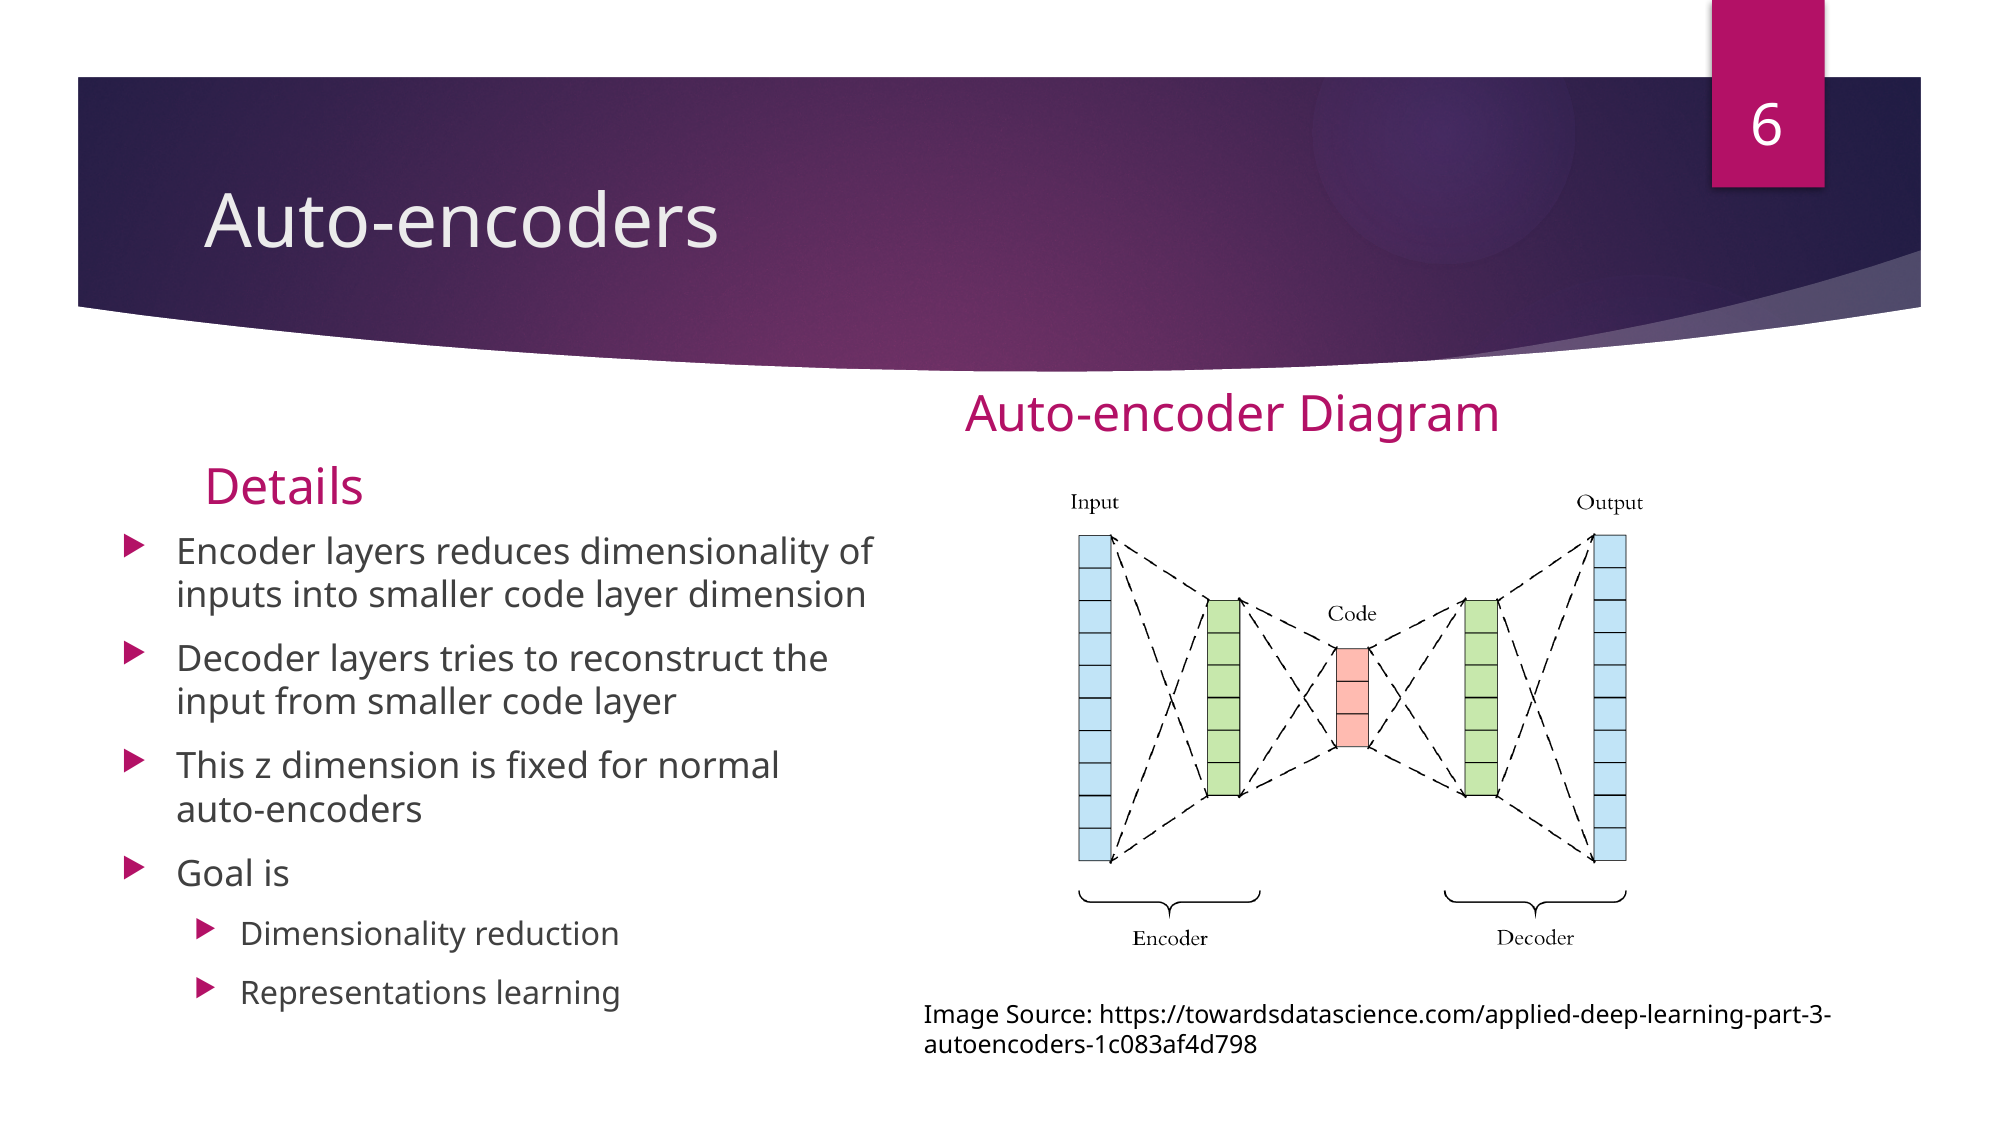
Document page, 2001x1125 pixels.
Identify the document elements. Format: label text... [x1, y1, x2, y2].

list Encoder layers reduces dimensionality of inputs into smaller code layer dimension Decoder layers tries to reconstruct the input from smaller code layer This z dimension is fixed for normal auto-encoders Goal is Dimensionality reduction Representations learning [106, 520, 892, 1063]
slide_number 6 [1698, 48, 1836, 175]
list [1063, 486, 1652, 954]
text_box Image Source: https://towardsdatascience.com/applied-deep-learning-part-3-autoencoders-1c083af4d798 [909, 991, 1910, 1066]
list Auto-encoder Diagram [950, 354, 1637, 449]
title Auto-encoders [189, 159, 1627, 276]
list Details [189, 427, 981, 522]
